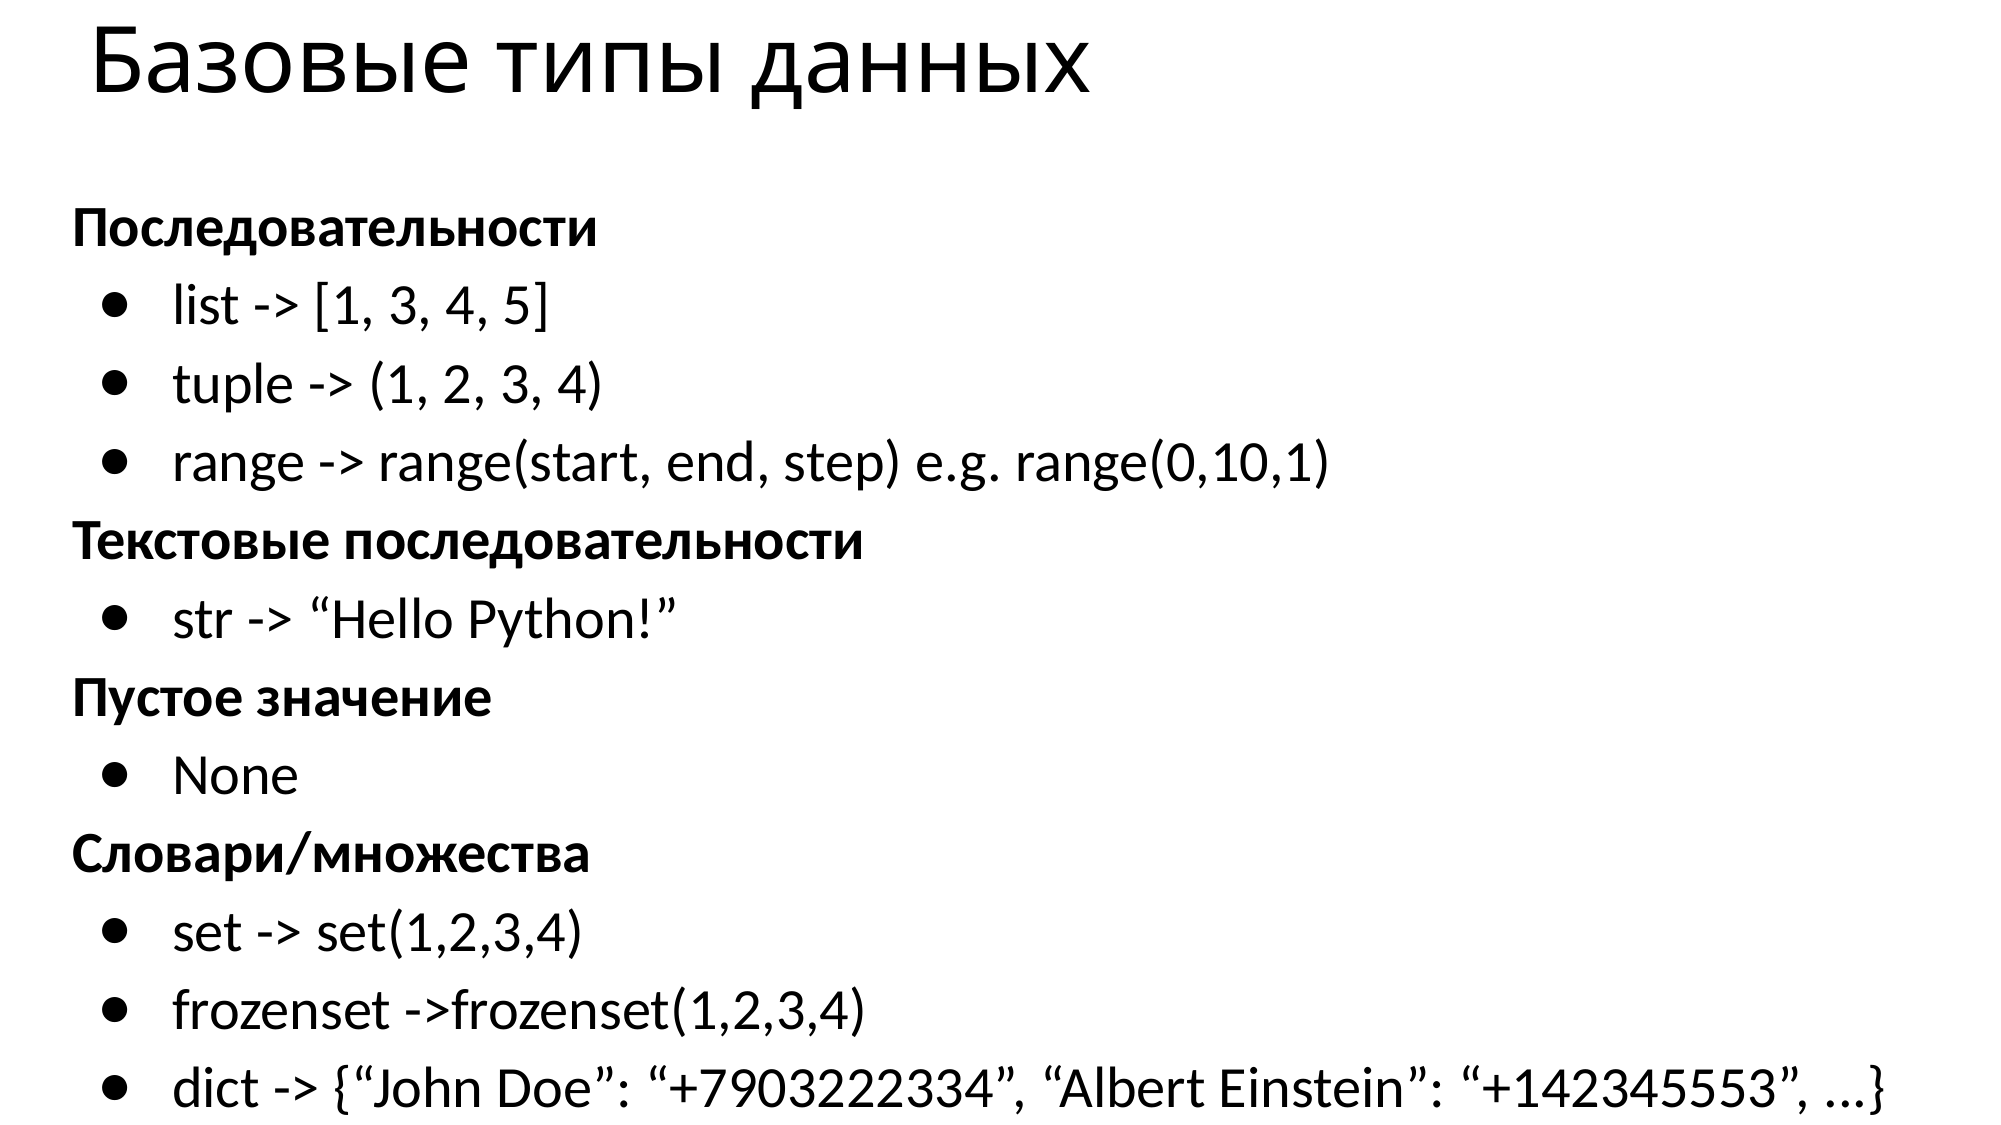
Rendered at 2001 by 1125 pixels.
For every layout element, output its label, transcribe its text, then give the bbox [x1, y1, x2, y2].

list Последовательности list -> [1, 3, 4, 5] tuple -> (1, 2, 3, 4) range -> range(start, end, step) e.g. range(0,10,1) Текстовые последовательности str -> “Hello Python!” Пустое значение None Словари/множества set -> set(1,2,3,4) frozenset ->frozenset(1,2,3,4) dict -> {“John Doe”: “+7903222334”, “Albert Einstein”: “+142345553”, ...} [52, 168, 1916, 916]
title Базовые типы данных [68, 0, 1932, 119]
